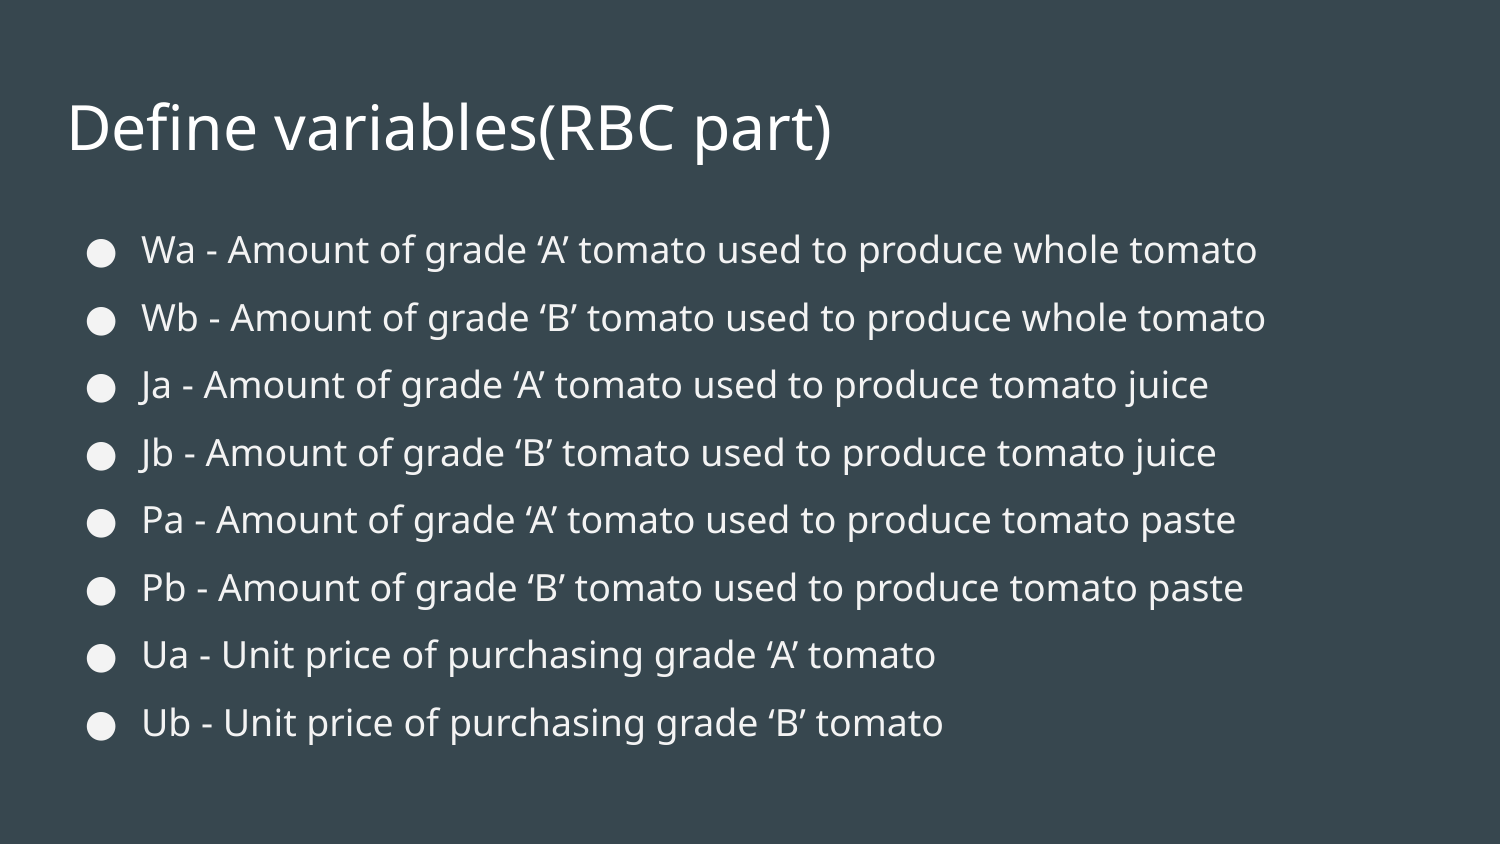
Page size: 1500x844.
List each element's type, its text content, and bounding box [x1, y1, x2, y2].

title Define variables(RBC part) [51, 72, 1449, 167]
list Wa - Amount of grade ‘A’ tomato used to produce whole tomato Wb - Amount of grade ‘B’ tomato used to produce whole tomato Ja - Amount of grade ‘A’ tomato used to produce tomato juice Jb - Amount of grade ‘B’ tomato used to produce tomato juice Pa - Amount of grade ‘A’ tomato used to produce tomato paste Pb - Amount of grade ‘B’ tomato used to produce tomato paste Ua - Unit price of purchasing grade ‘A’ tomato Ub - Unit price of purchasing grade ‘B’ tomato [51, 189, 1449, 750]
